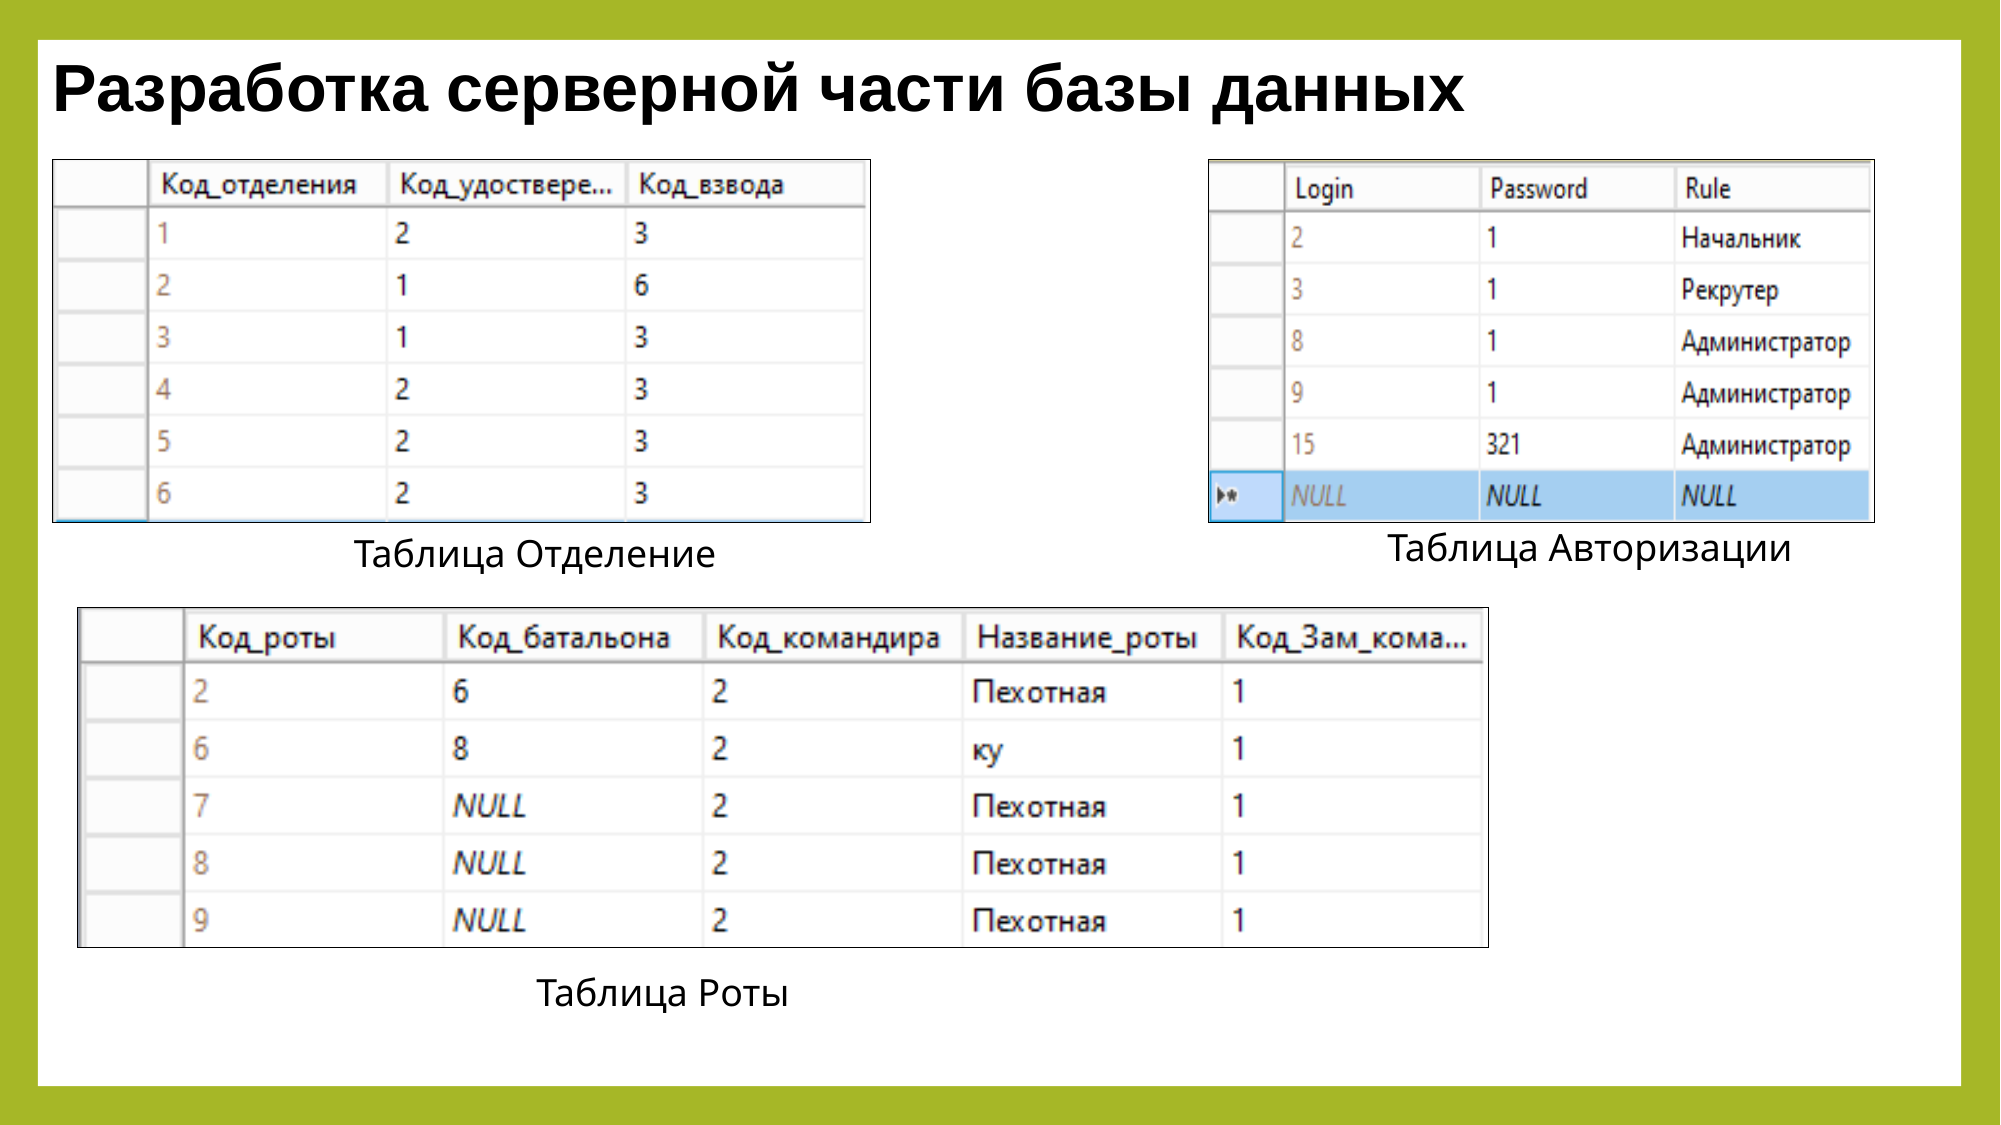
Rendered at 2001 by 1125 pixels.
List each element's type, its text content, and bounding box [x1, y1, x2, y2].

text_box Таблица Отделение [339, 532, 732, 583]
text_box Разработка серверной части базы данных [37, 37, 1482, 132]
picture [1208, 159, 1876, 524]
picture [77, 607, 1489, 948]
picture [52, 159, 872, 524]
text_box Таблица Роты [521, 961, 805, 1022]
text_box Таблица Авторизации [1372, 532, 1808, 577]
